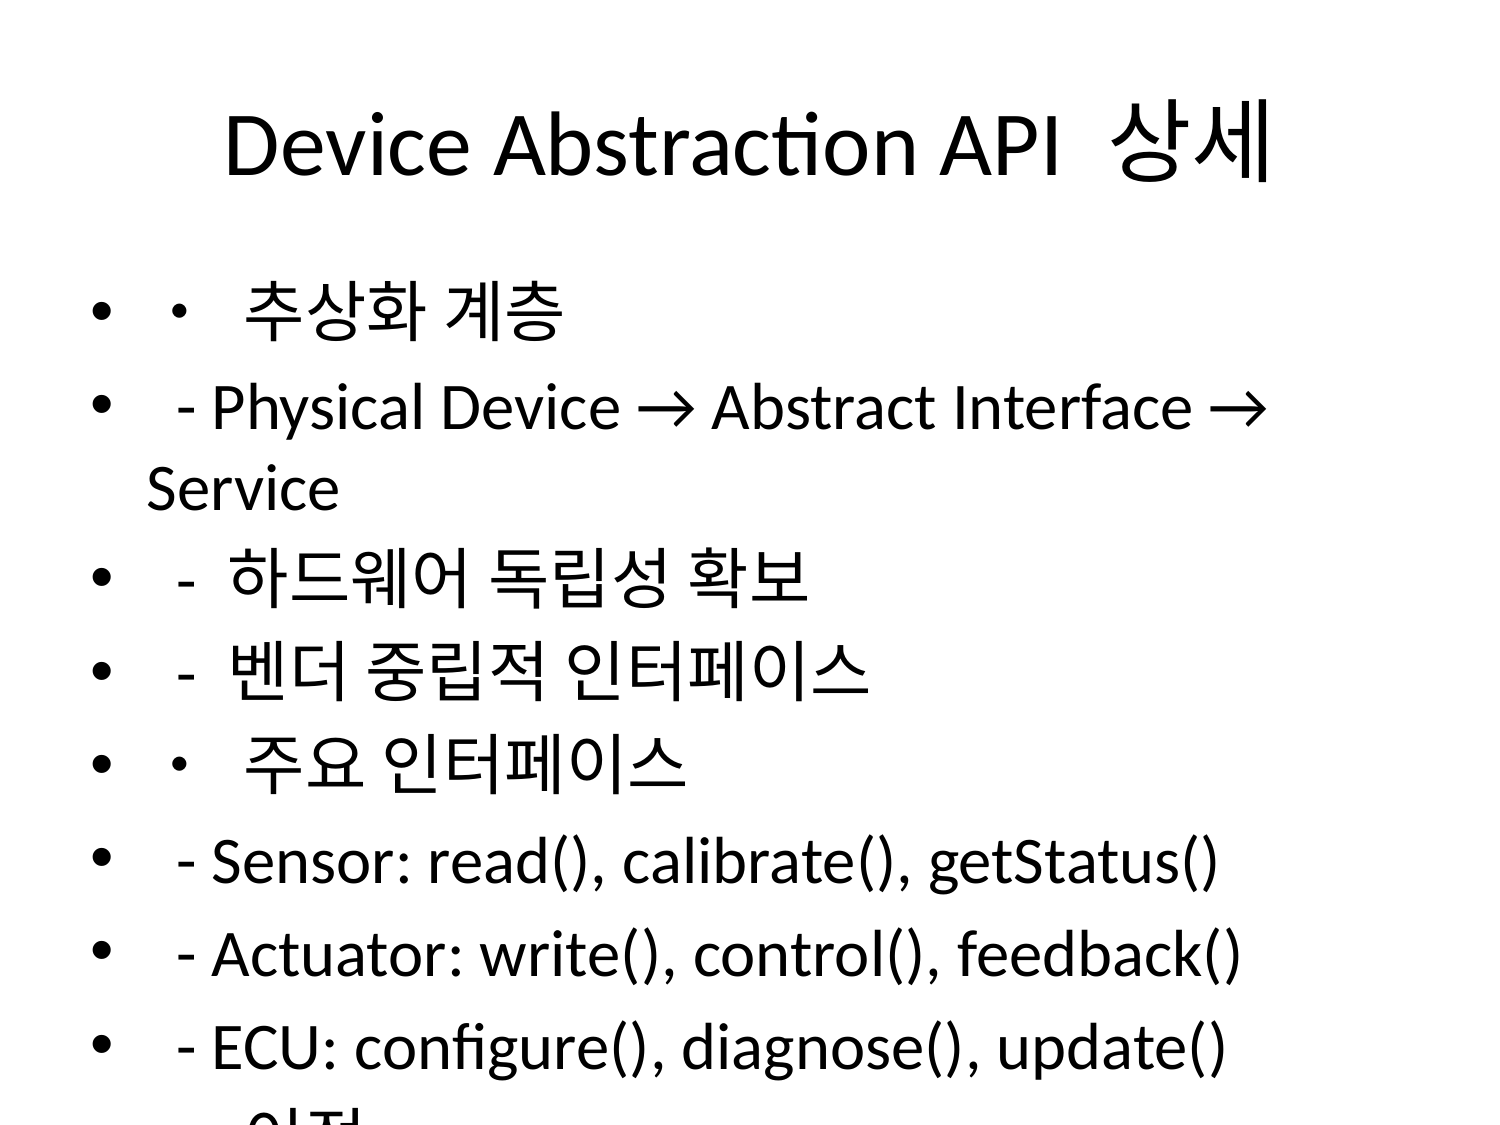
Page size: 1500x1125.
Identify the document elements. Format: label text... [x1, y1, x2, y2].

list • 추상화 계층 - Physical Device → Abstract Interface → Service - 하드웨어 독립성 확보 - 벤더 중립적 인터페이스 • 주요 인터페이스 - Sensor: read(), calibrate(), getStatus() - Actuator: write(), control(), feedback() - ECU: configure(), diagnose(), update() • 이점 - 부품 교체 용이 - 멀티 벤더 지원 - 신속한 프로토타이핑 [75, 262, 1425, 1005]
title Device Abstraction API 상세 [75, 45, 1425, 233]
